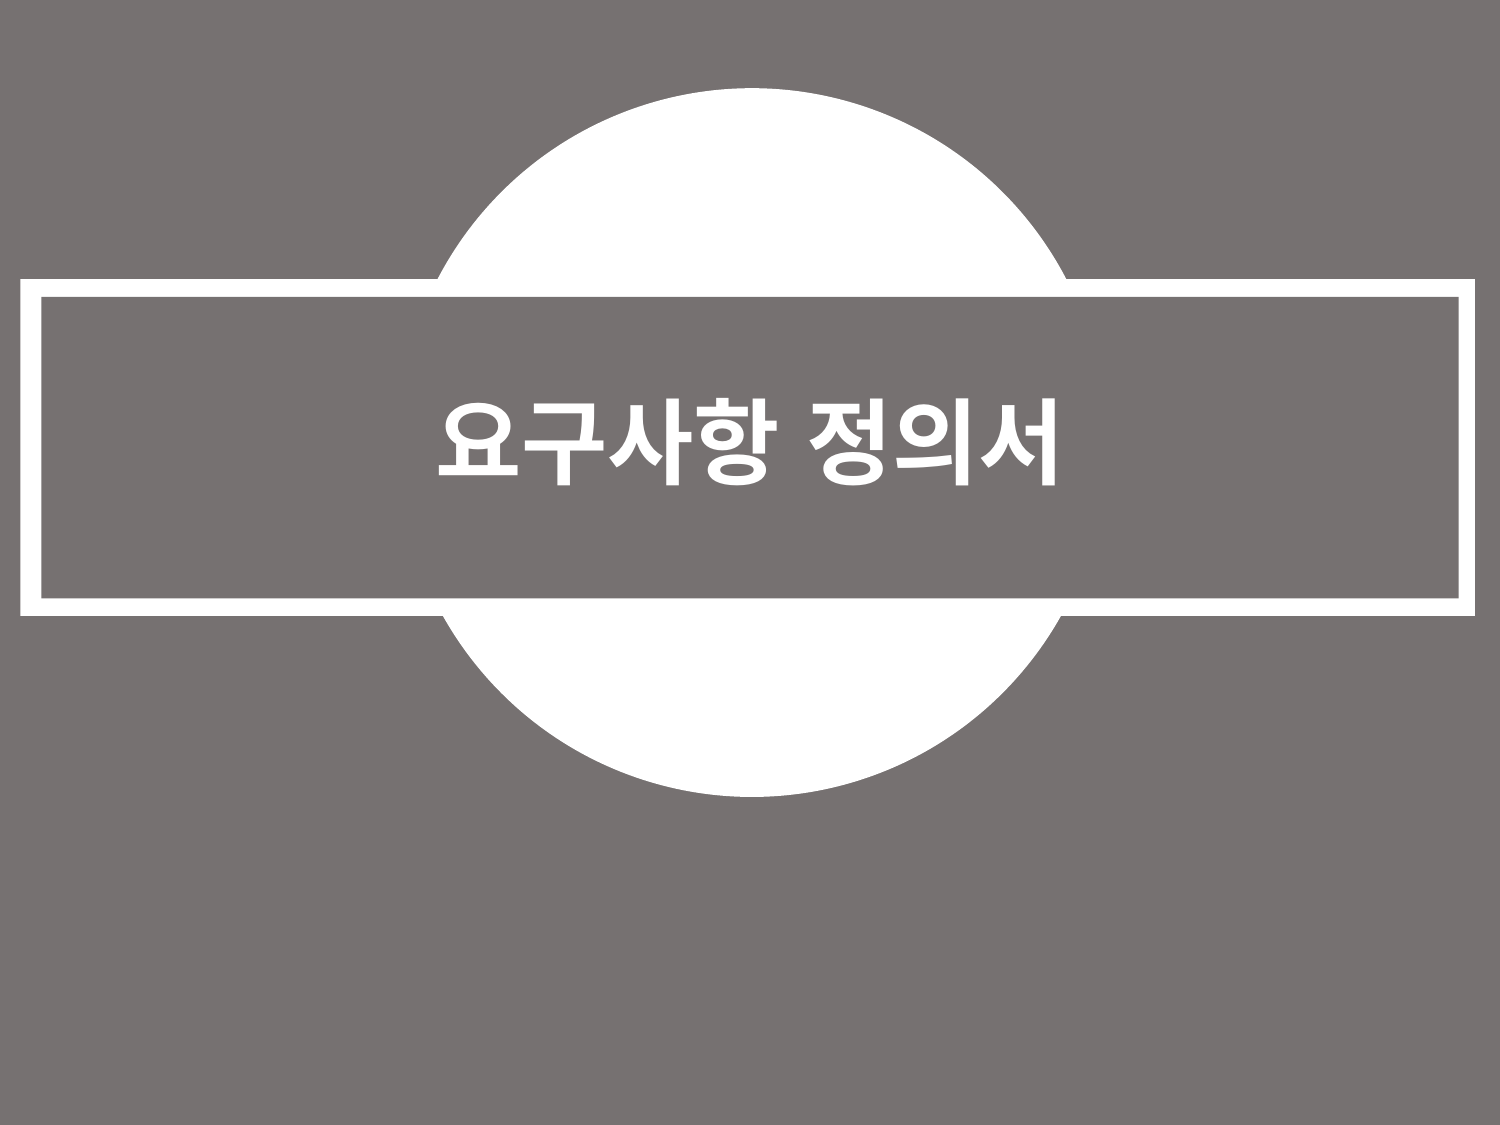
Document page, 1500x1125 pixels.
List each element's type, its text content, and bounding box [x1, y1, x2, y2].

title 요구사항 정의서 [40, 295, 1460, 600]
